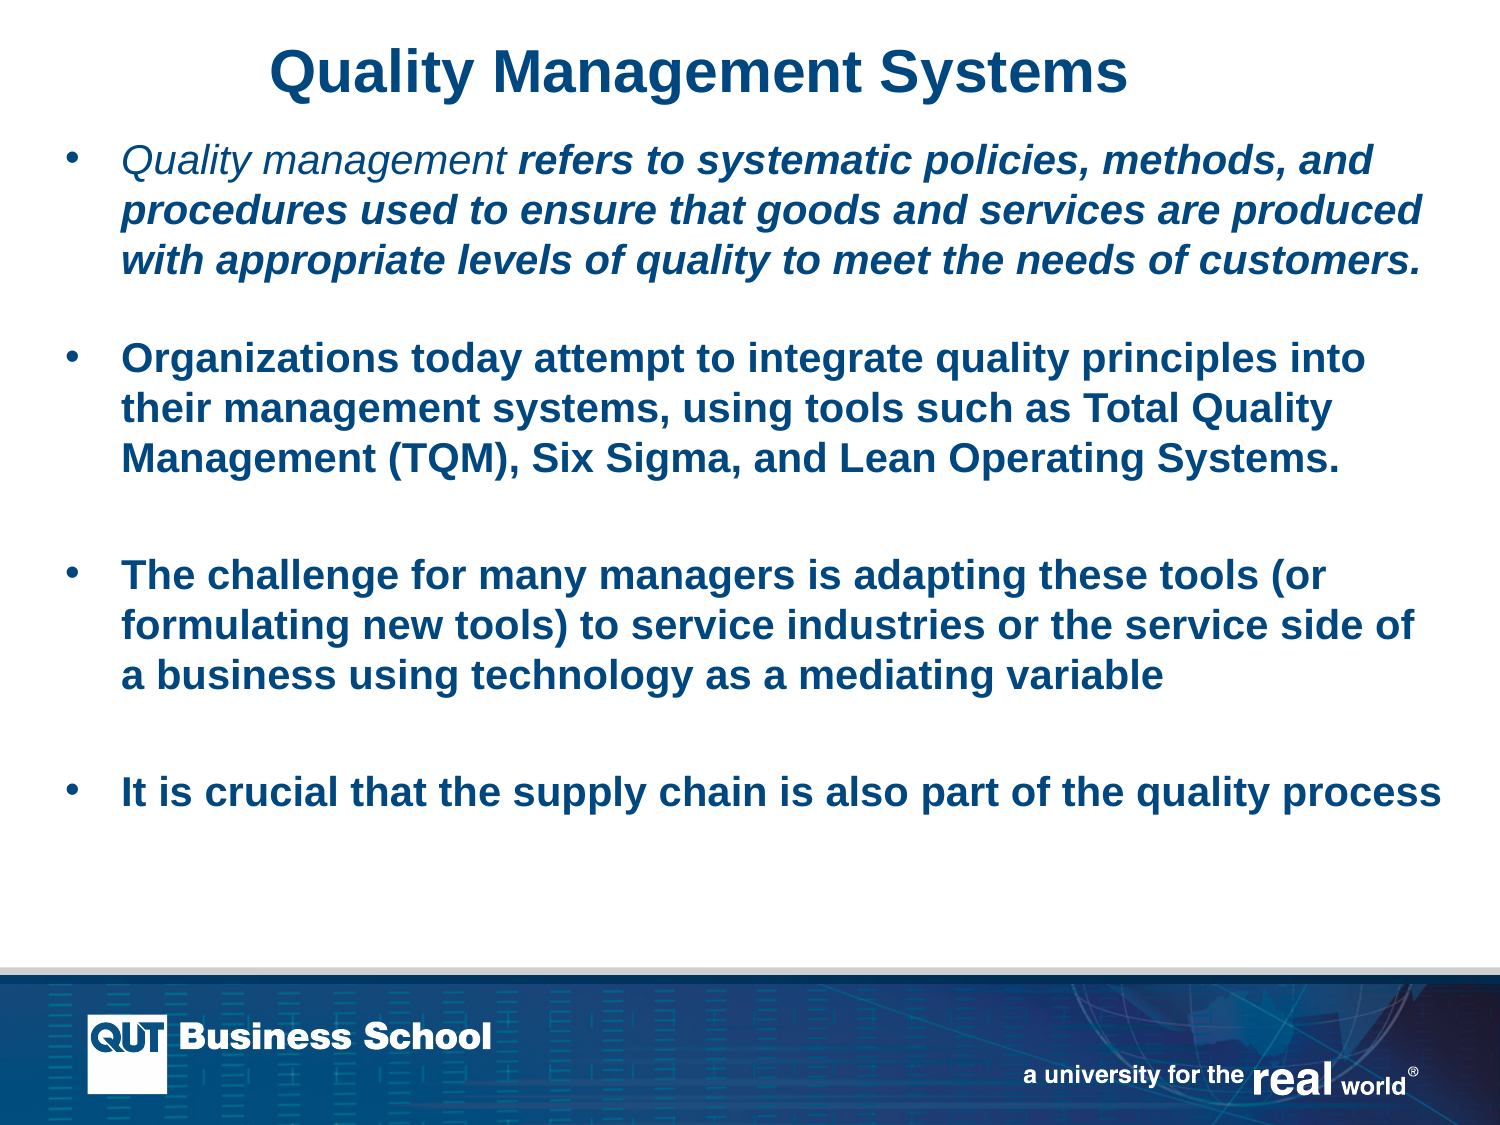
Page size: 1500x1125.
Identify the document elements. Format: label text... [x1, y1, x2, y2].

list Quality management refers to systematic policies, methods, and procedures used to ensure that goods and services are produced with appropriate levels of quality to meet the needs of customers. Organizations today attempt to integrate quality principles into their management systems, using tools such as Total Quality Management (TQM), Six Sigma, and Lean Operating Systems. The challenge for many managers is adapting these tools (or formulating new tools) to service industries or the service side of a business using technology as a mediating variable It is crucial that the supply chain is also part of the quality process [50, 125, 1463, 1000]
title Quality Management Systems [237, 0, 1163, 125]
picture [0, 984, 1500, 1125]
